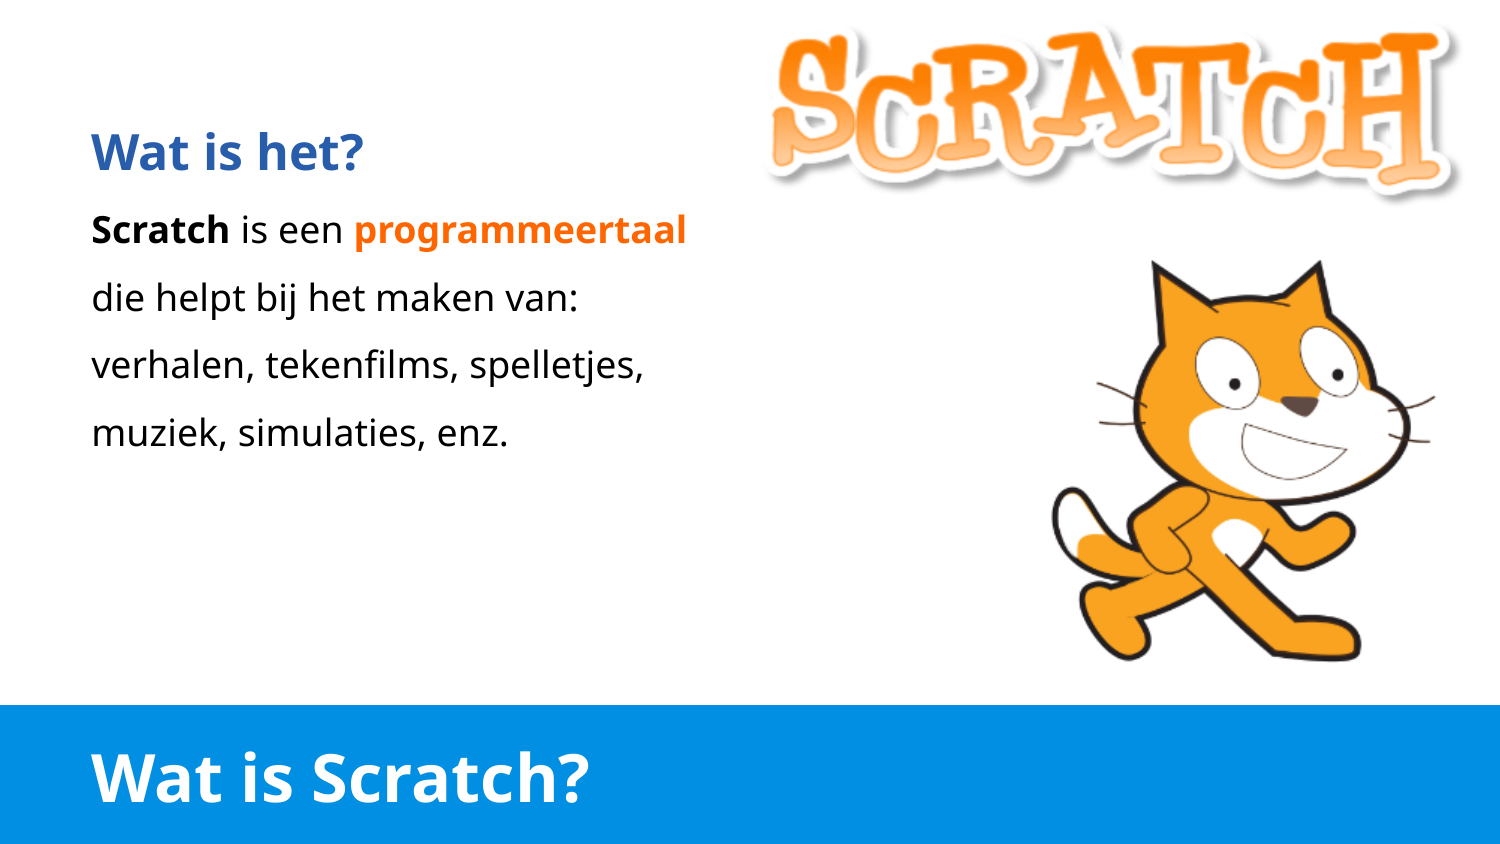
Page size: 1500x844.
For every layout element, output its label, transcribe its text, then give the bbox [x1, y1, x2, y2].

title Wat is Scratch? [76, 721, 1500, 828]
picture [762, 19, 1465, 208]
picture [0, 705, 1500, 844]
picture [1023, 250, 1465, 679]
subtitle Wat is het? [76, 75, 757, 152]
list Scratch is een programmeertaal die helpt bij het maken van: verhalen, tekenfilms, spelletjes, muziek, simulaties, enz. [76, 168, 1056, 500]
